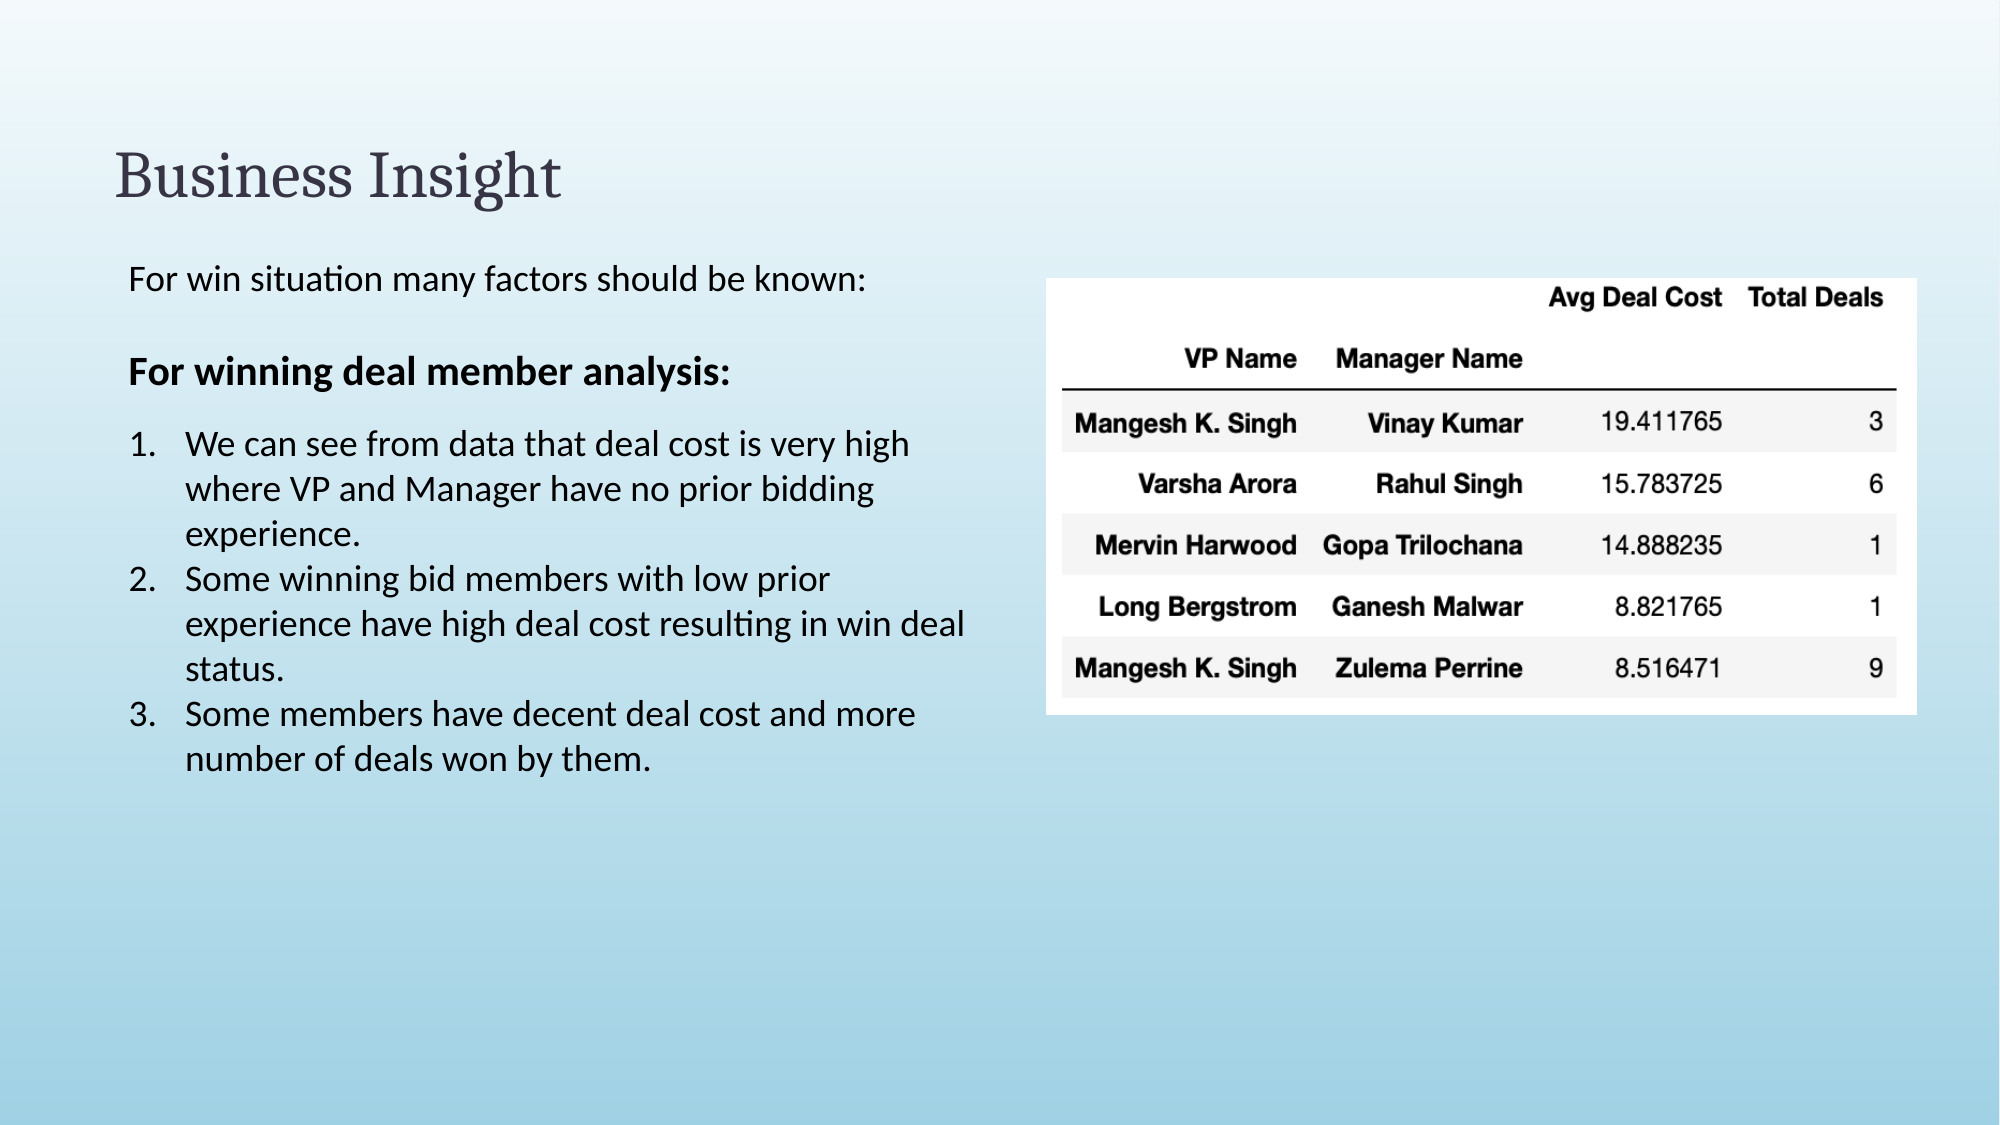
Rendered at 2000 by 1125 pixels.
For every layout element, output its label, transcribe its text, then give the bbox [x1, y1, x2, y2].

picture [1046, 278, 1917, 715]
text_box For win situation many factors should be known: For winning deal member analysis: We can see from data that deal cost is very high where VP and Manager have no prior bidding experience. Some winning bid members with low prior experience have high deal cost resulting in win deal status. Some members have decent deal cost and more number of deals won by them. [95, 246, 1000, 832]
title Business Insight [99, 42, 1900, 218]
